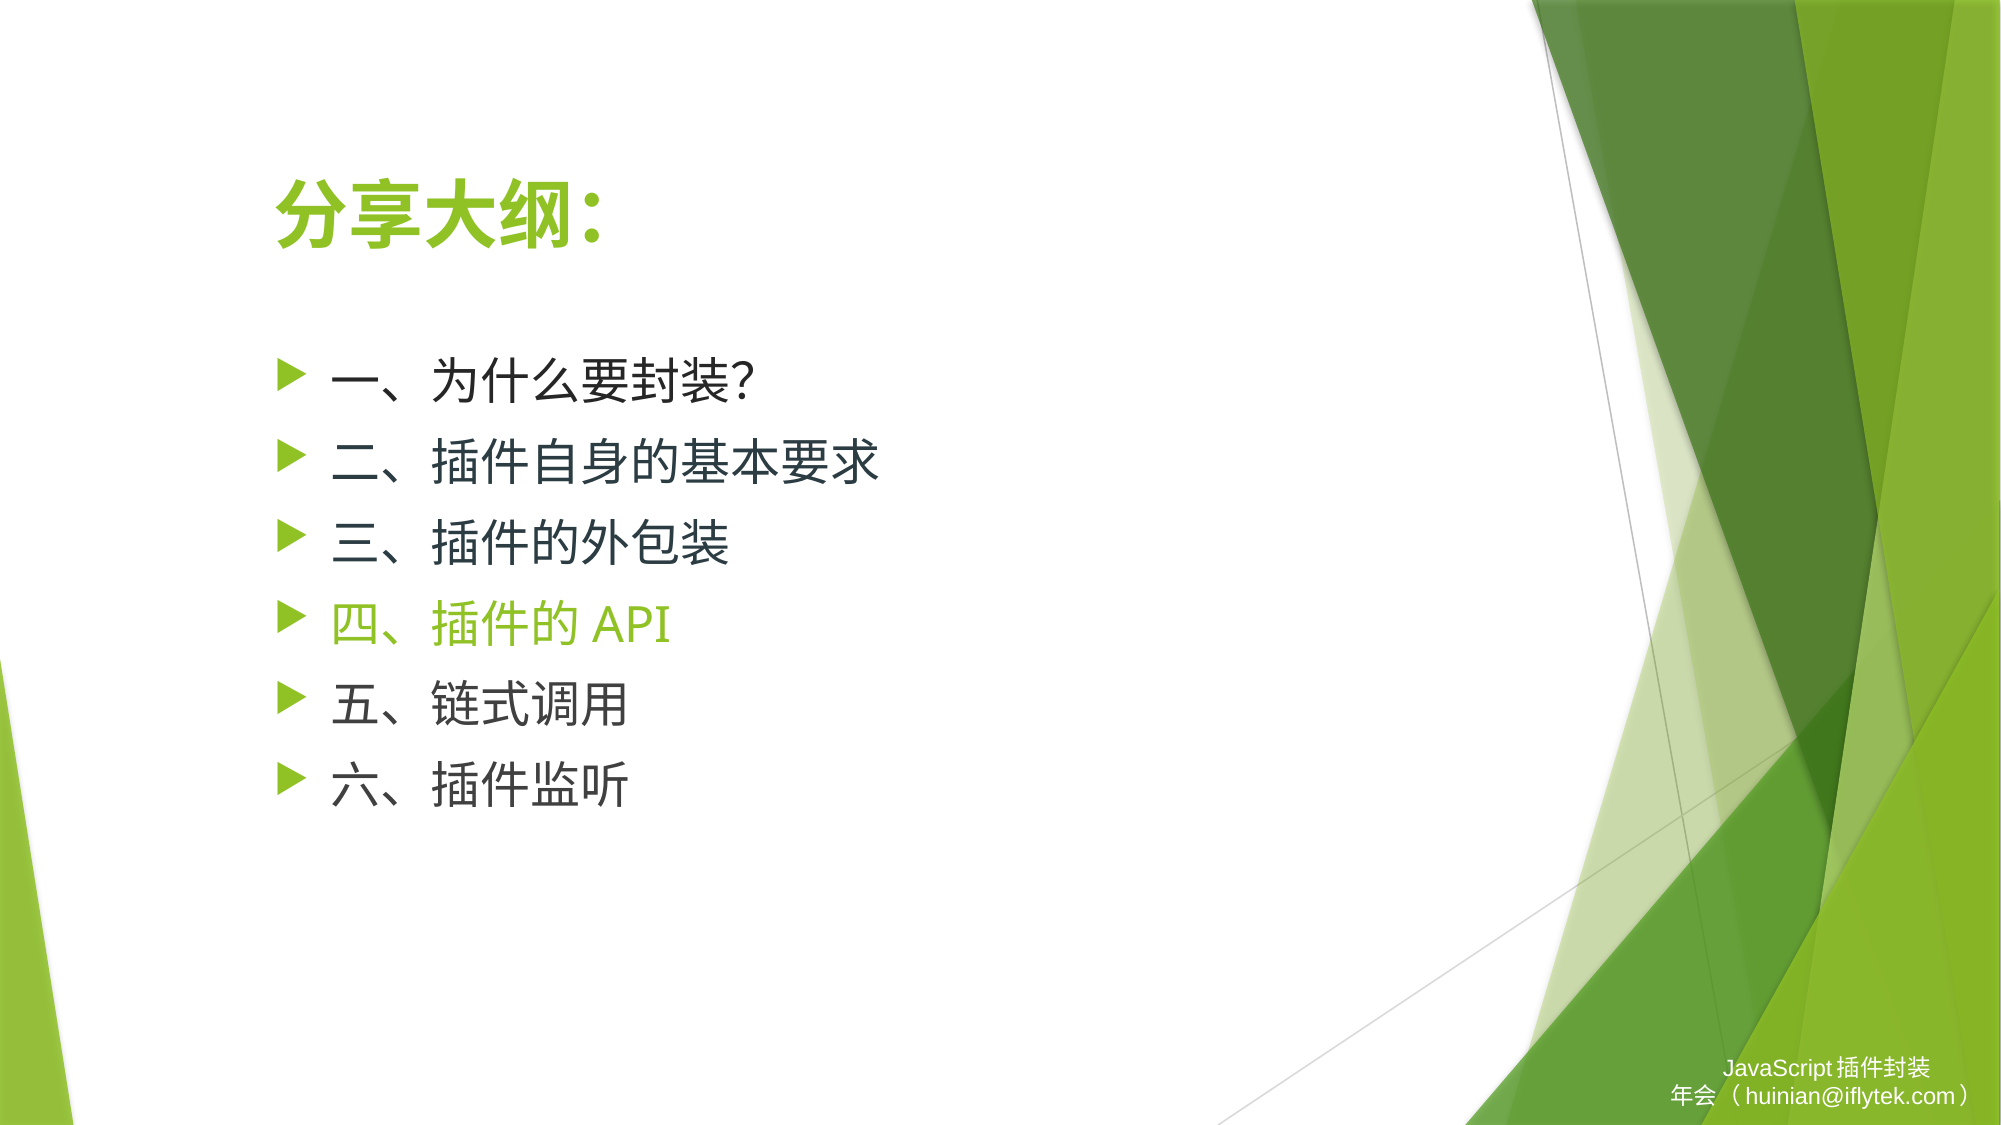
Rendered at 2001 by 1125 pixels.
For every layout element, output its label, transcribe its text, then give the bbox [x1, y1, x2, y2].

text_box JavaScript插件封装 年会（huinian@iflytek.com） [1653, 1045, 2000, 1125]
list 一、为什么要封装？ 二、插件自身的基本要求 三、插件的外包装 四、插件的API 五、链式调用 六、插件监听 [259, 342, 1327, 1125]
text_box 分享大纲： [259, 160, 638, 266]
